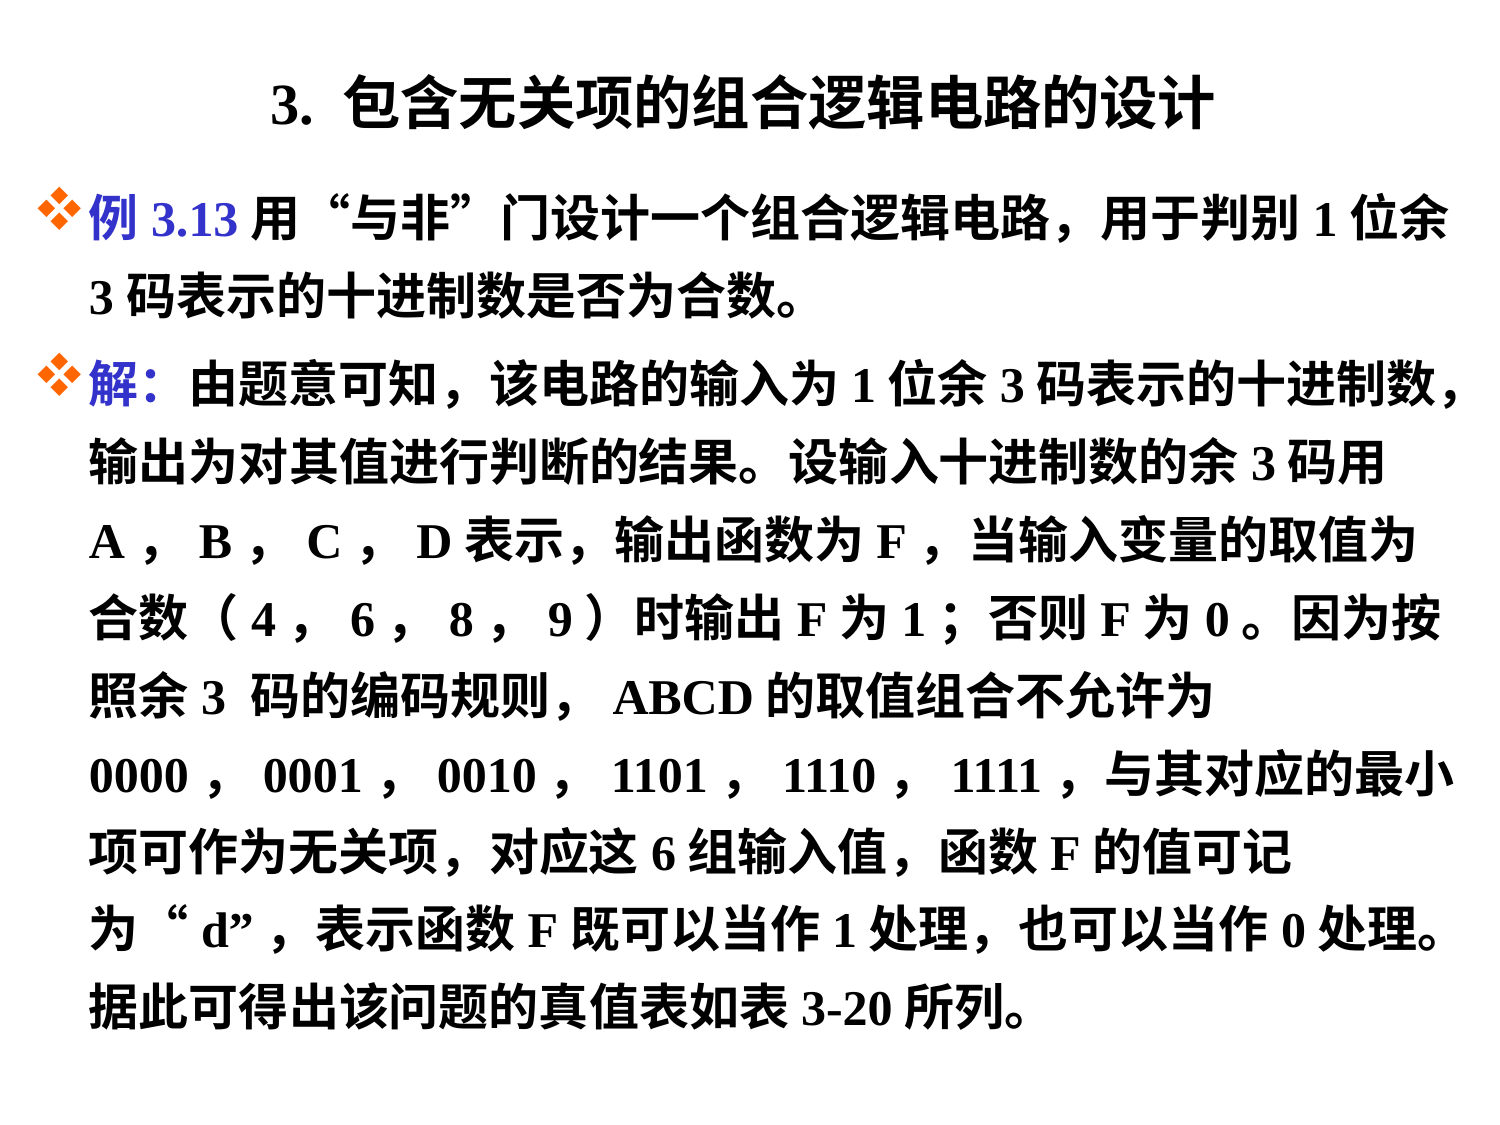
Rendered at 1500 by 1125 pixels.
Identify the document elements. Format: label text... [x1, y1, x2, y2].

list 例3.13用“与非”门设计一个组合逻辑电路，用于判别1位余3码表示的十进制数是否为合数。 解：由题意可知，该电路的输入为1位余3码表示的十进制数，输出为对其值进行判断的结果。设输入十进制数的余3码用A，B，C，D表示，输出函数为F，当输入变量的取值为合数（4，6，8，9）时输出F为1；否则F为0。因为按照余3 码的编码规则，ABCD的取值组合不允许为0000，0001，0010，1101，1110，1111，与其对应的最小项可作为无关项，对应这6组输入值，函数F的值可记为“d”，表示函数F既可以当作1处理，也可以当作0处理。据此可得出该问题的真值表如表3-20所列。 [17, 160, 1477, 1071]
title 3. 包含无关项的组合逻辑电路的设计 [112, 76, 1388, 126]
